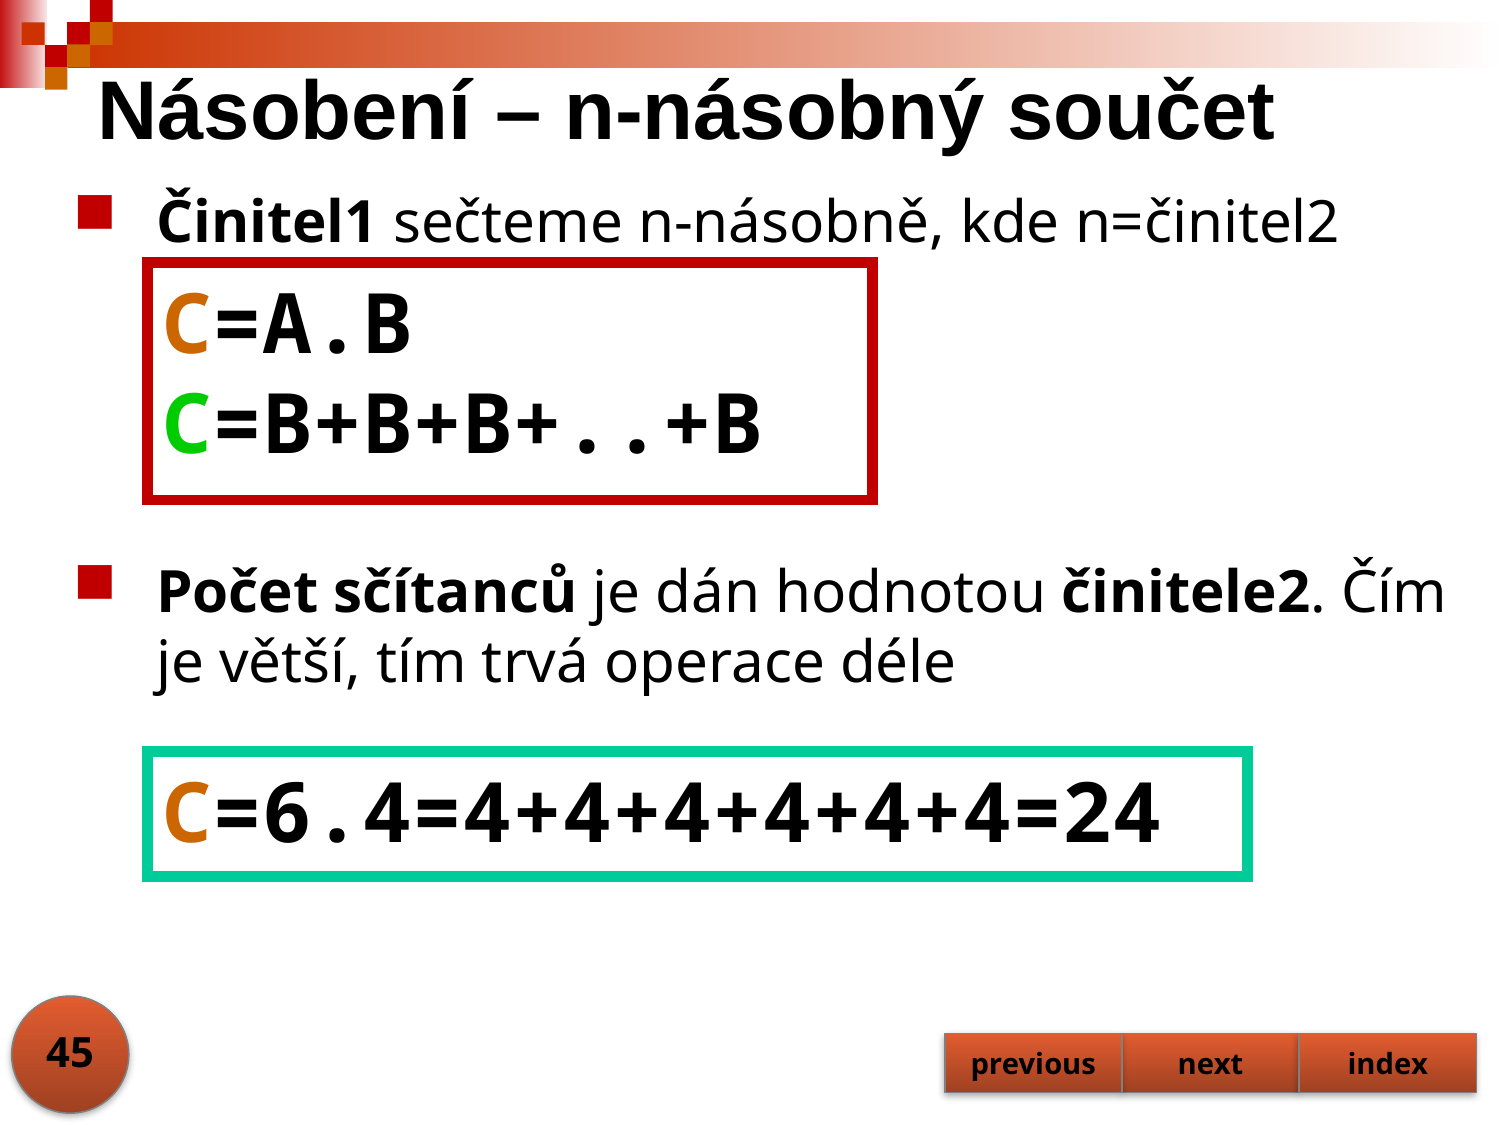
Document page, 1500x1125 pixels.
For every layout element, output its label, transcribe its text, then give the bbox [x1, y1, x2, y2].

text_box Činitel1 sečteme n-násobně, kde n=činitel2 Počet sčítanců je dán hodnotou činitele2. Čím je větší, tím trvá operace déle [58, 177, 1500, 702]
title Násobení – n-násobný součet [82, 46, 1500, 166]
text_box index [1298, 1033, 1477, 1093]
text_box 45 [0, 1014, 141, 1090]
text_box C=6.4=4+4+4+4+4+4=24 [147, 751, 1248, 877]
text_box [26, 995, 114, 1014]
text_box previous [944, 1033, 1123, 1093]
text_box C=A.B C=B+B+B+..+B [147, 262, 873, 501]
text_box next [1124, 1033, 1296, 1093]
text_box [22, 1090, 118, 1114]
